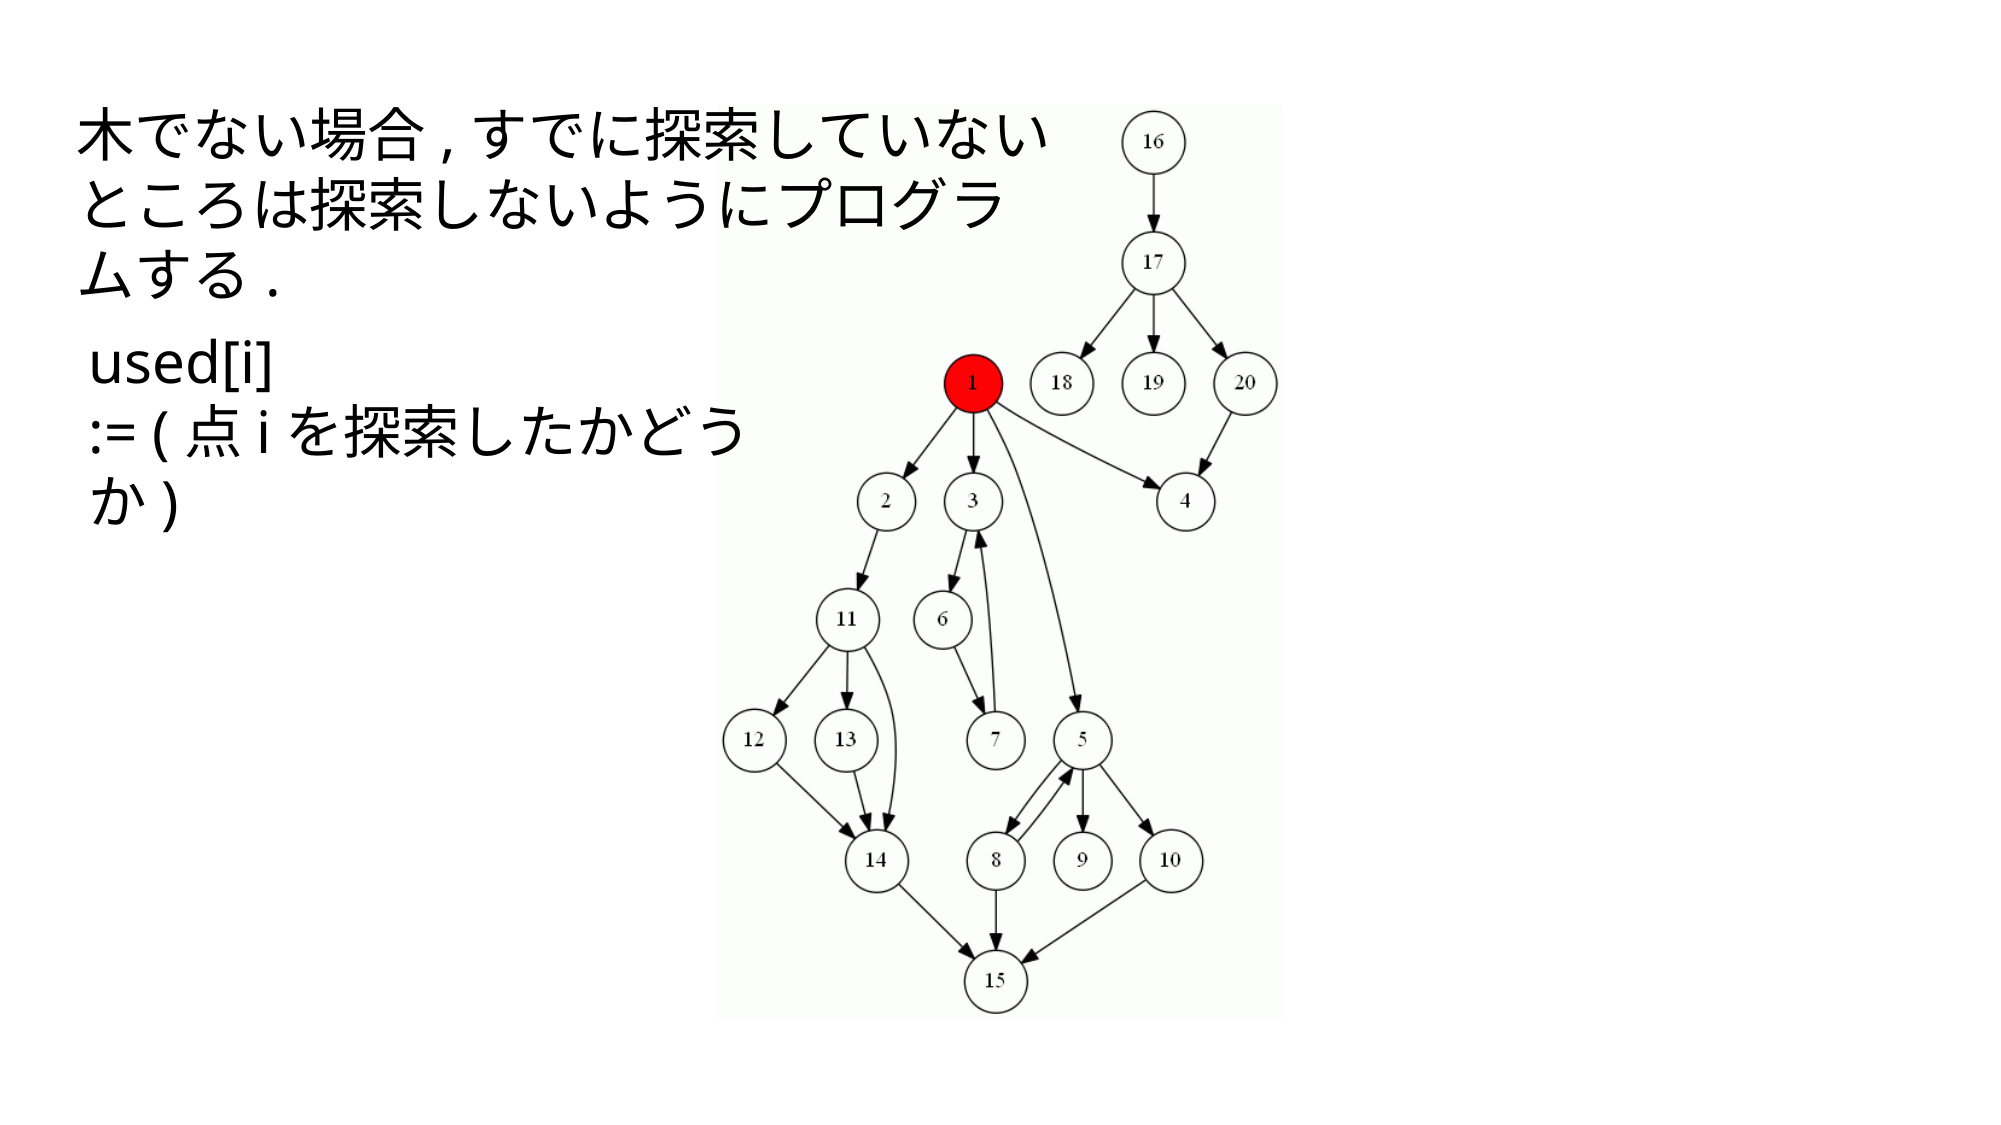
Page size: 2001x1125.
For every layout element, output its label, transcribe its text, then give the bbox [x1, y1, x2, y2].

picture [717, 105, 1283, 1020]
text_box 木でない場合,すでに探索していないところは探索しないようにプログラムする. [61, 90, 1066, 315]
text_box used[i] := (点iを探索したかどうか) [73, 317, 717, 543]
